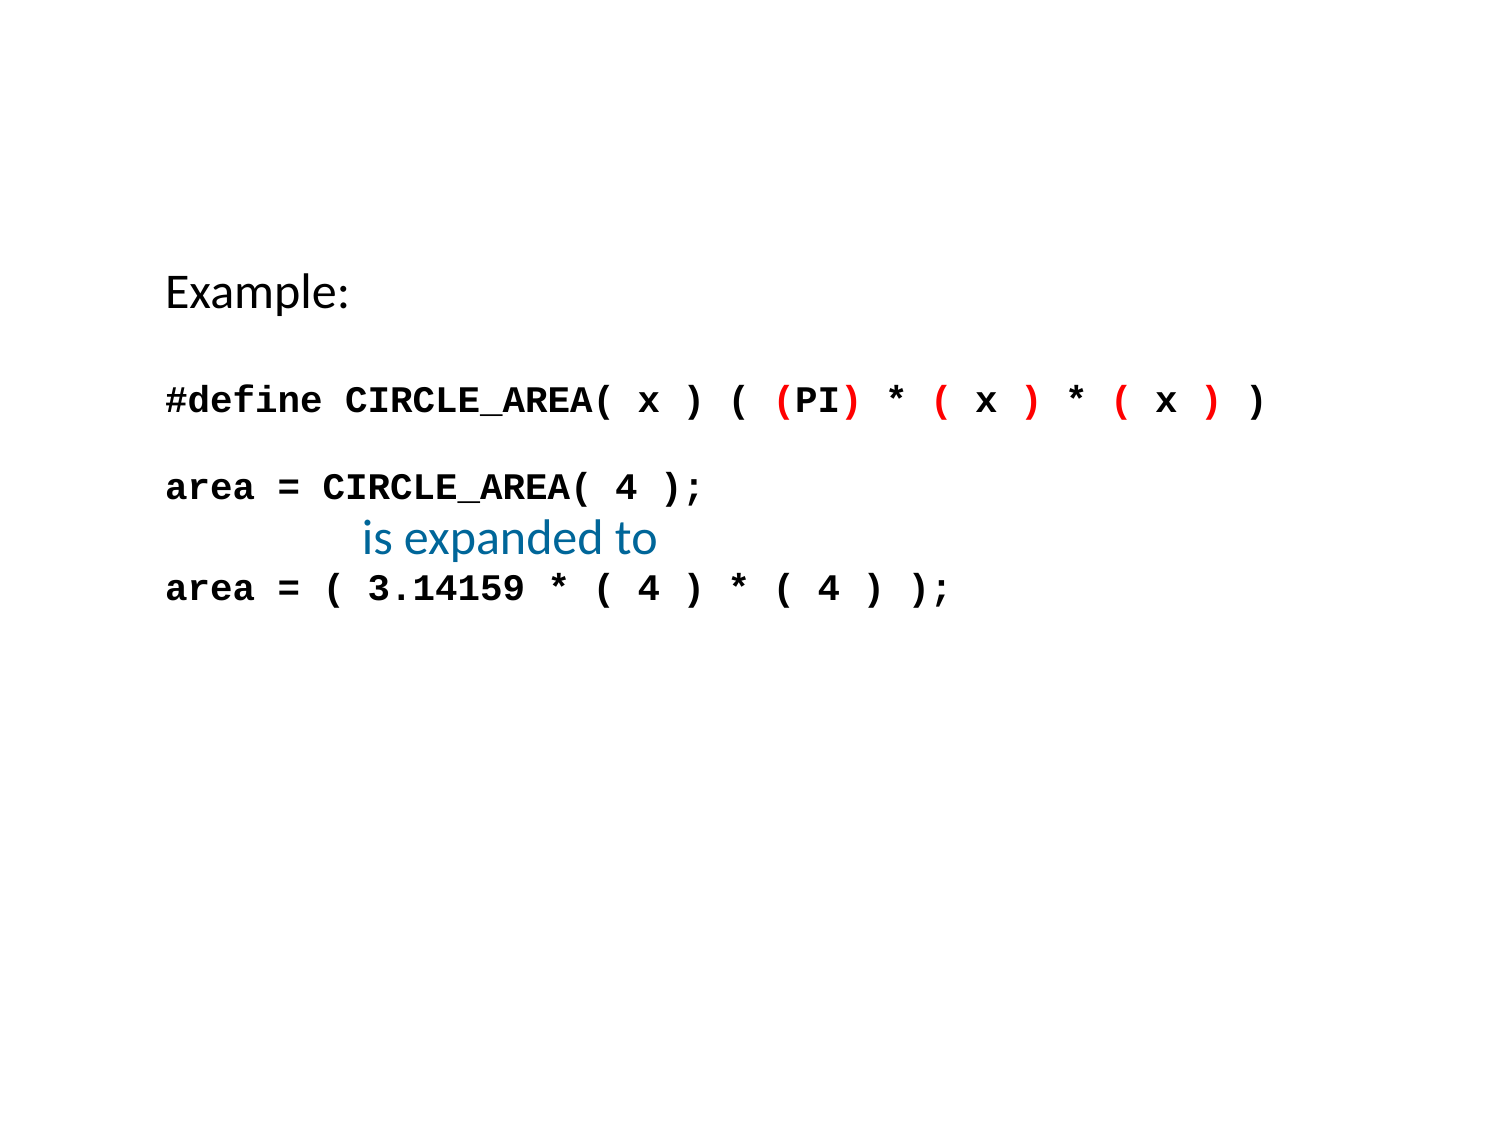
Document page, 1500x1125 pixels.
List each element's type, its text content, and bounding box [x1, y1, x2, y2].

list Example: #define CIRCLE_AREA( x ) ( (PI) * ( x ) * ( x ) ) area = CIRCLE_AREA( 4 ); is expanded to area = ( 3.14159 * ( 4 ) * ( 4 ) ); [75, 262, 1425, 1005]
